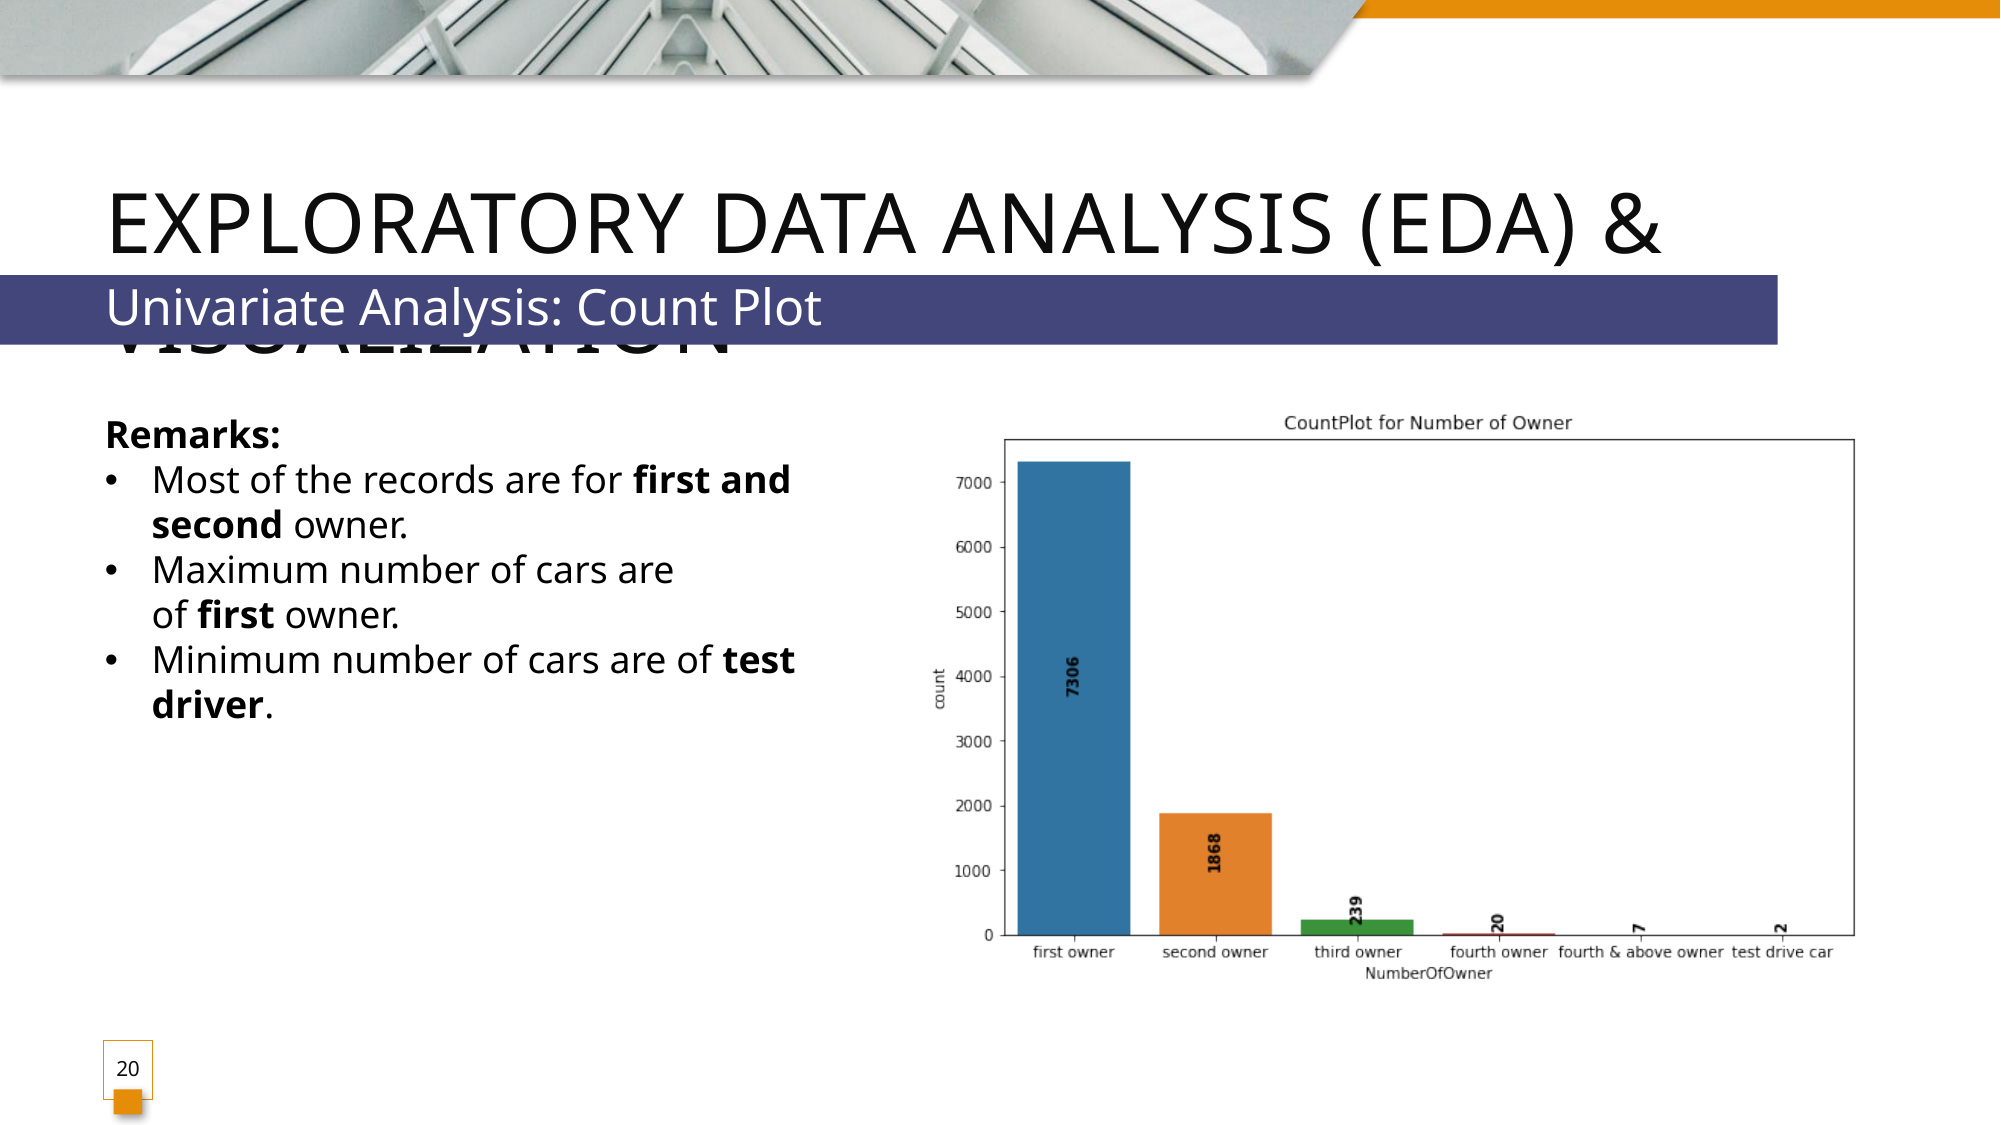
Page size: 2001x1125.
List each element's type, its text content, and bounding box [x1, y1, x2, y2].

text_box [113, 1089, 143, 1115]
picture [921, 403, 1863, 994]
slide_number 20 [103, 1040, 153, 1100]
picture [0, 0, 1367, 76]
list Univariate Analysis: Count Plot [0, 275, 1778, 345]
text_box Remarks: Most of the records are for first and second owner. Maximum number of cars are of first owner. Minimum number of cars are of test driver. [89, 404, 889, 734]
title Exploratory Data analysis (eda) & visualization [90, 162, 1863, 279]
